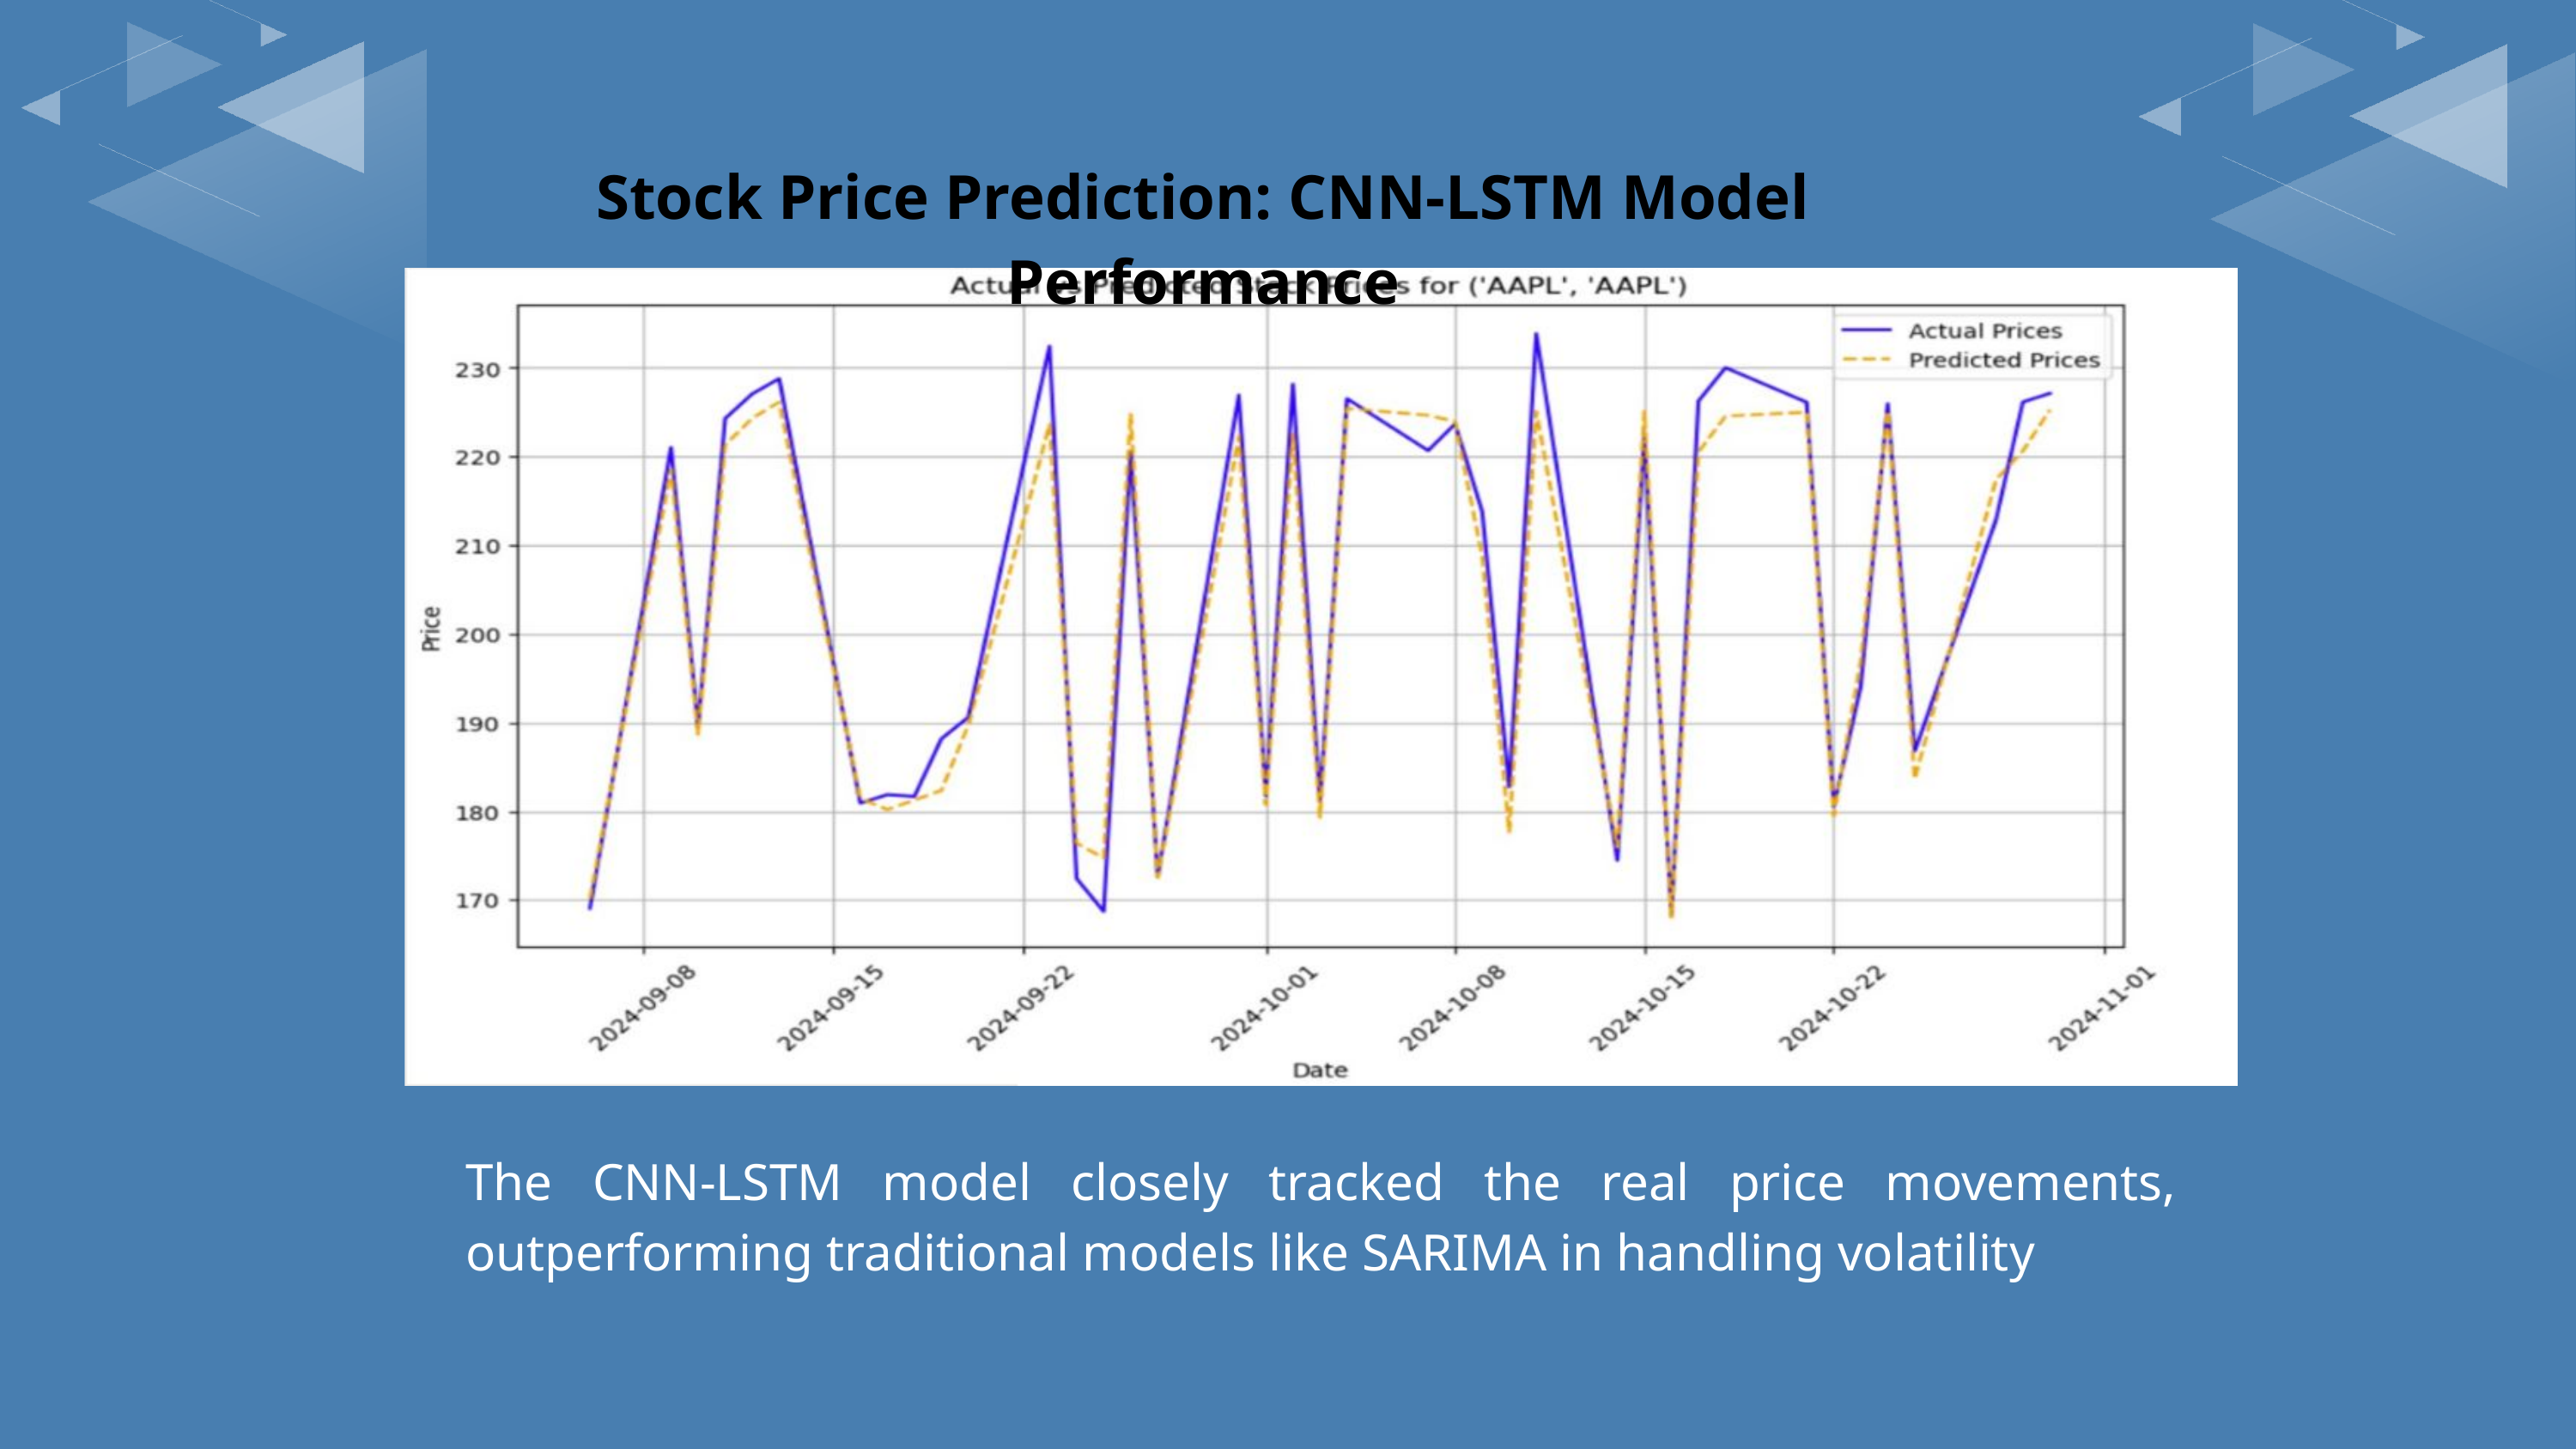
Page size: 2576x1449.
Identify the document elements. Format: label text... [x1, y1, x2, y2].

text_box The CNN-LSTM model closely tracked the real price movements, outperforming traditional models like SARIMA in handling volatility [465, 1140, 2178, 1281]
text_box [404, 268, 2238, 1086]
text_box [21, 0, 428, 353]
text_box Stock Price Prediction: CNN-LSTM Model Performance [392, 146, 2014, 317]
text_box [2138, 0, 2576, 384]
